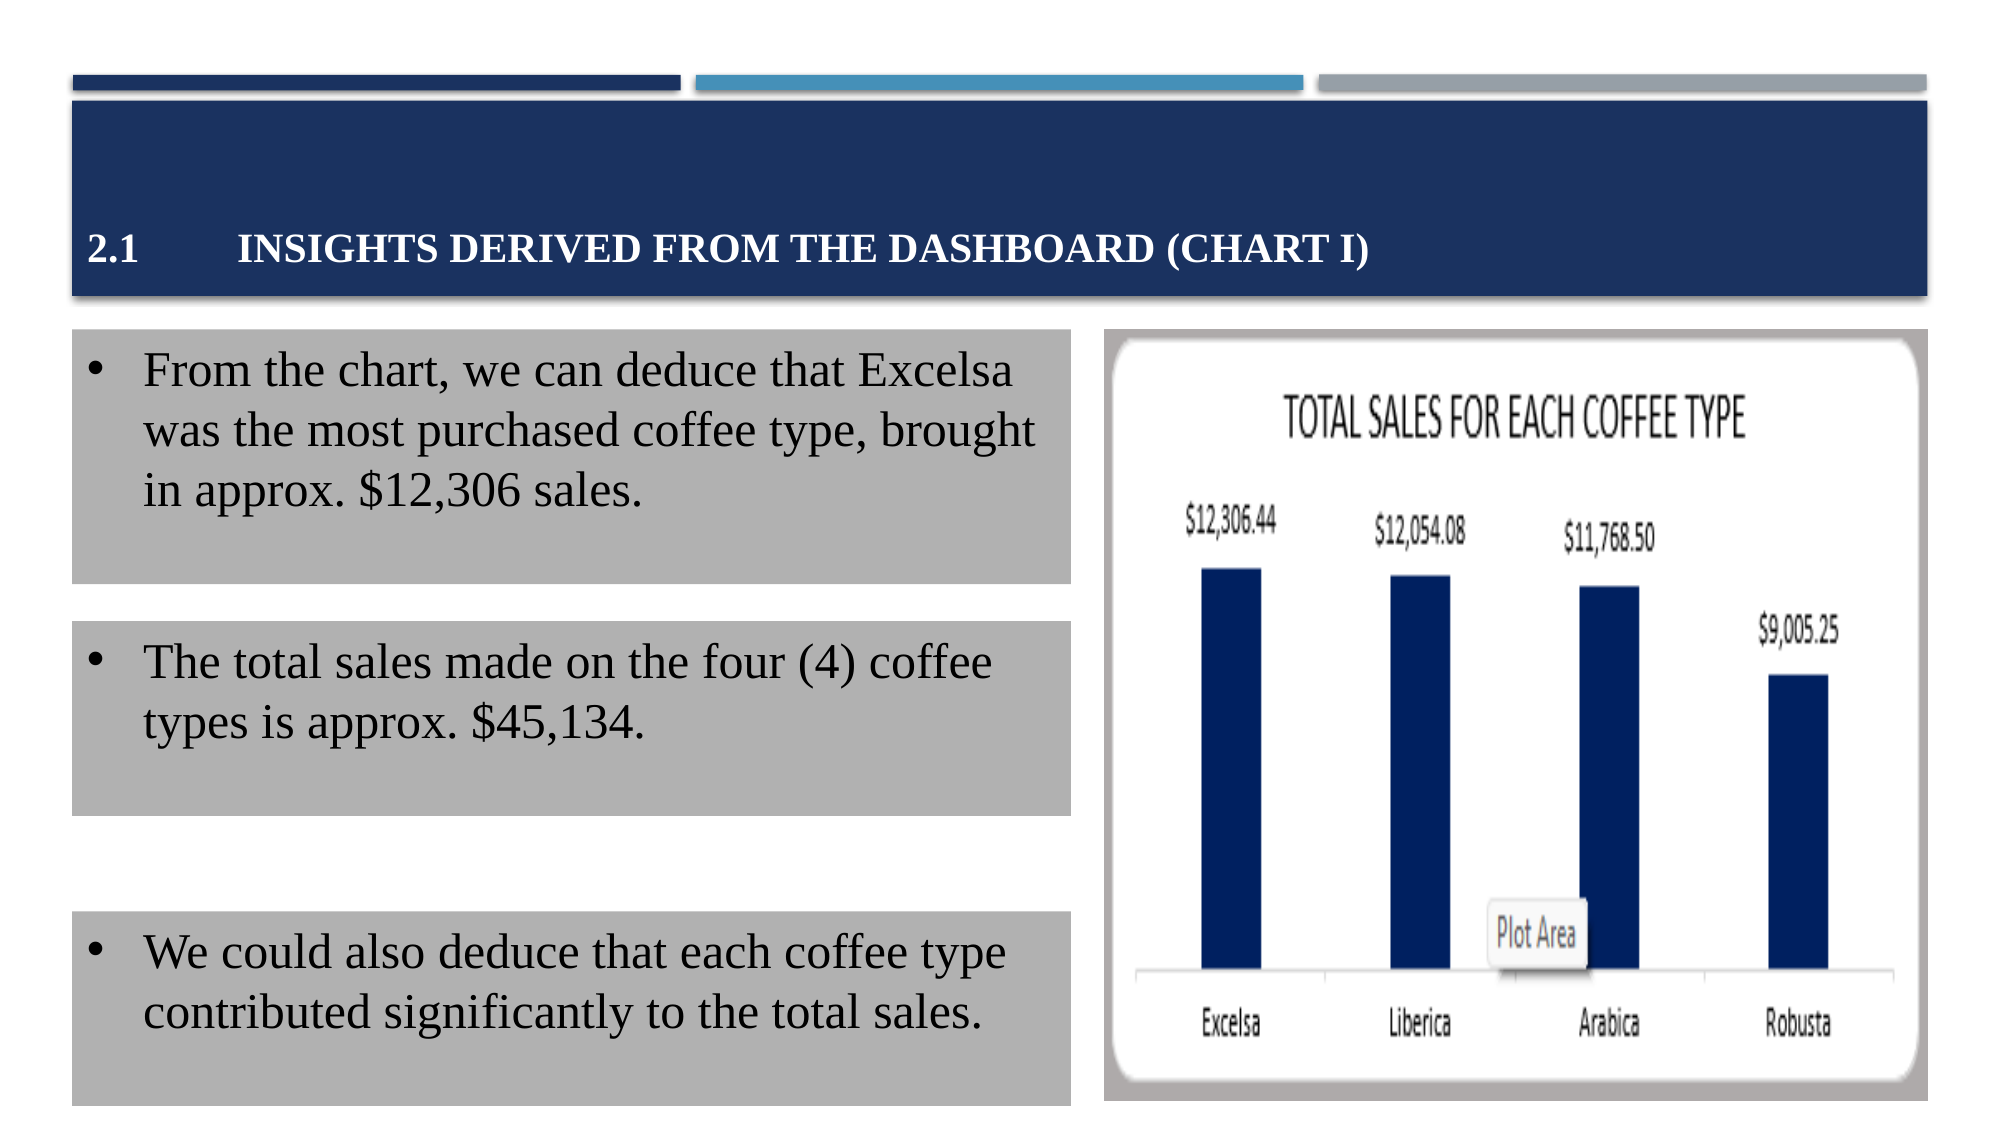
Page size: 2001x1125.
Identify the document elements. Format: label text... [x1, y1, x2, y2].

text_box From the chart, we can deduce that Excelsa was the most purchased coffee type, brought in approx. $12,306 sales. [72, 329, 1071, 585]
text_box The total sales made on the four (4) coffee types is approx. $45,134. [72, 621, 1071, 816]
title 2.1 INSIGHTS DERIVED FROM THE DASHBOARD (CHART I) [72, 111, 1882, 279]
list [1104, 328, 1929, 1101]
text_box We could also deduce that each coffee type contributed significantly to the total sales. [72, 911, 1071, 1106]
